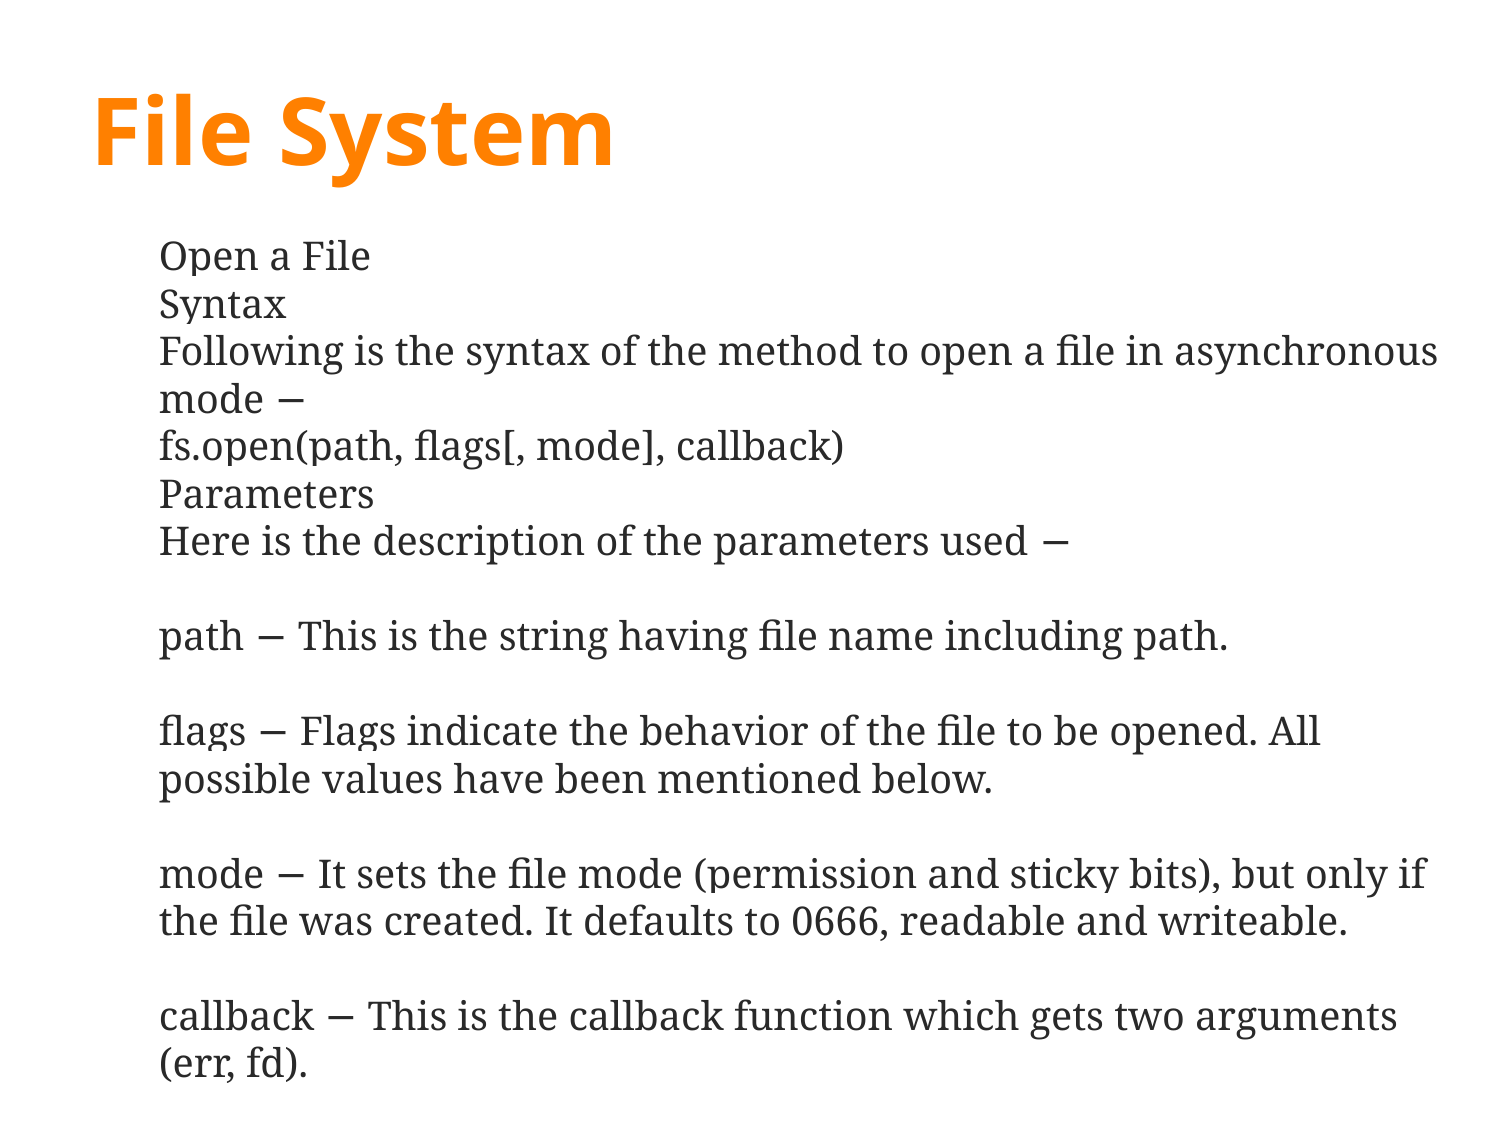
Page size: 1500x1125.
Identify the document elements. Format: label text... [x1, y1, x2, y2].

title File System [75, 25, 1425, 216]
list Open a File Syntax Following is the syntax of the method to open a file in asynchronous mode − fs.open(path, flags[, mode], callback) Parameters Here is the description of the parameters used − path − This is the string having file name including path. flags − Flags indicate the behavior of the file to be opened. All possible values have been mentioned below. mode − It sets the file mode (permission and sticky bits), but only if the file was created. It defaults to 0666, readable and writeable. callback − This is the callback function which gets two arguments (err, fd). [75, 216, 1500, 1102]
